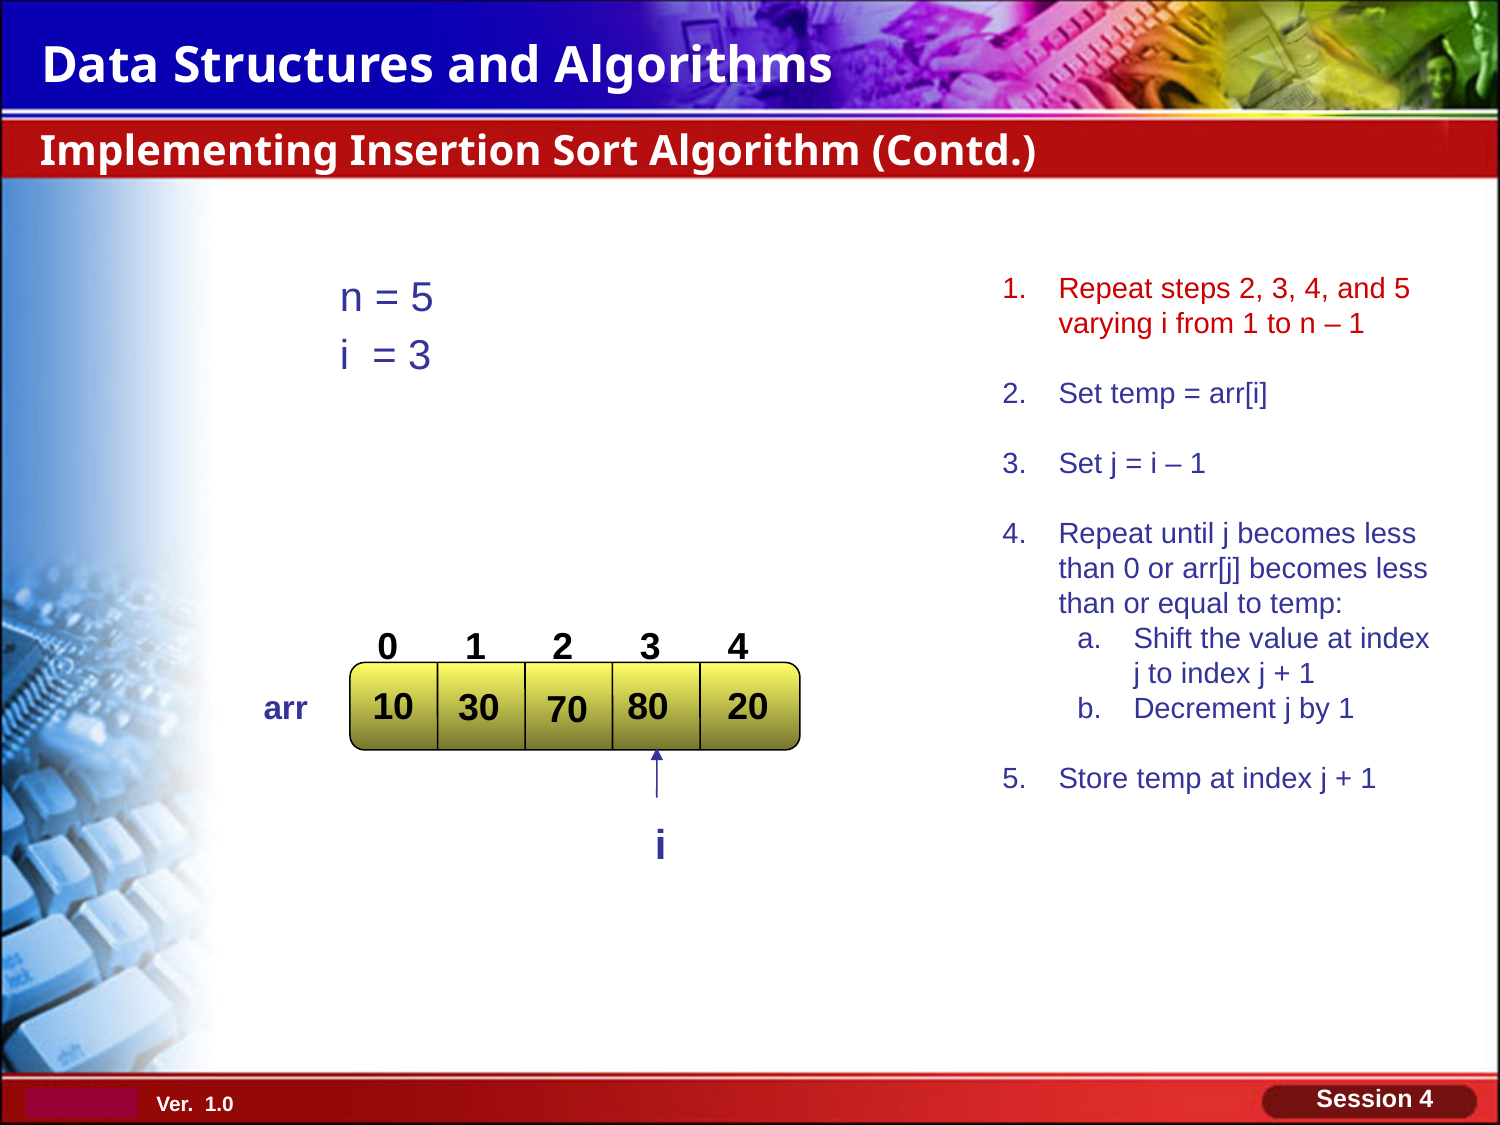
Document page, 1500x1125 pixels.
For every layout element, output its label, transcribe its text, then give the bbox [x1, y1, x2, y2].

text_box [650, 747, 664, 798]
text_box 1 [450, 614, 501, 675]
text_box Repeat steps 2, 3, 4, and 5 varying i from 1 to n – 1 Set temp = arr[i] Set j = i – 1 Repeat until j becomes less than 0 or arr[j] becomes less than or equal to temp: Shift the value at index j to index j + 1 Decrement j by 1 Store temp at index j + 1 [987, 262, 1450, 907]
text_box 70 [531, 677, 608, 738]
text_box arr [248, 678, 324, 734]
text_box n = 5 i = 3 [250, 262, 963, 950]
text_box Implementing Insertion Sort Algorithm (Contd.) [25, 116, 1151, 182]
picture [0, 0, 1500, 1125]
text_box 2 [537, 614, 589, 675]
text_box 30 [443, 675, 520, 736]
text_box [438, 662, 525, 750]
text_box [349, 662, 437, 750]
text_box [24, 1086, 139, 1119]
text_box 4 [712, 614, 764, 674]
text_box [526, 662, 612, 750]
text_box 0 [362, 614, 414, 674]
text_box 20 [712, 674, 789, 735]
text_box i [640, 810, 682, 875]
text_box [613, 662, 800, 750]
text_box 10 [357, 674, 434, 735]
text_box 80 [612, 674, 689, 735]
text_box 3 [625, 614, 676, 674]
